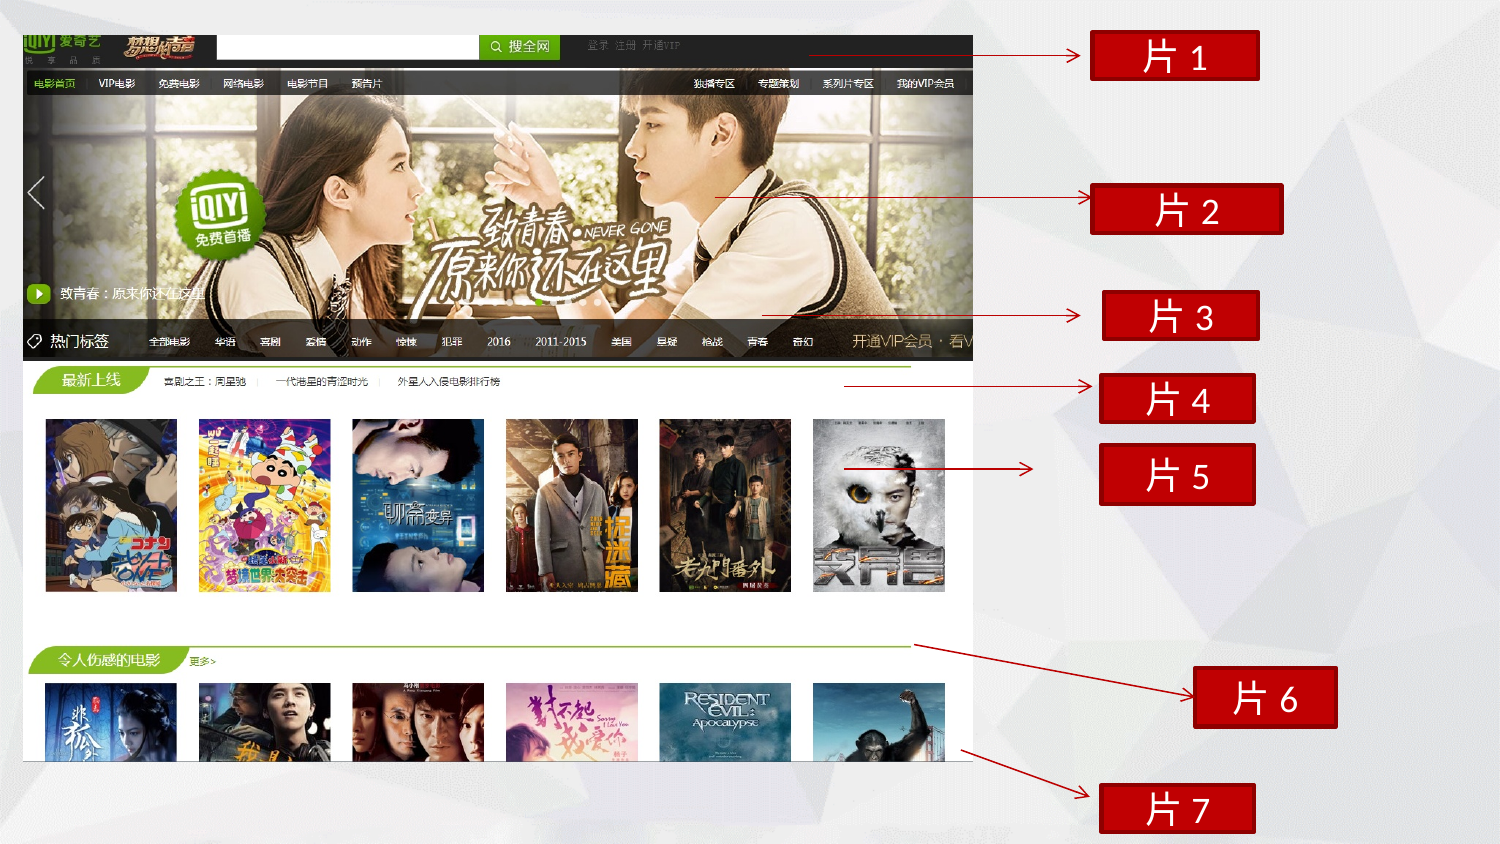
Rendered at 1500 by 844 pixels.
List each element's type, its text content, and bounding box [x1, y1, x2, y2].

text_box 片7 [1099, 783, 1256, 834]
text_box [913, 644, 1196, 698]
text_box 片5 [1099, 443, 1256, 506]
picture [0, 0, 1500, 844]
text_box 片3 [1102, 290, 1260, 341]
text_box 片6 [1193, 666, 1338, 729]
text_box 片2 [1090, 183, 1284, 235]
text_box 片1 [1090, 30, 1260, 81]
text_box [960, 749, 1091, 798]
text_box 片4 [1099, 373, 1256, 424]
